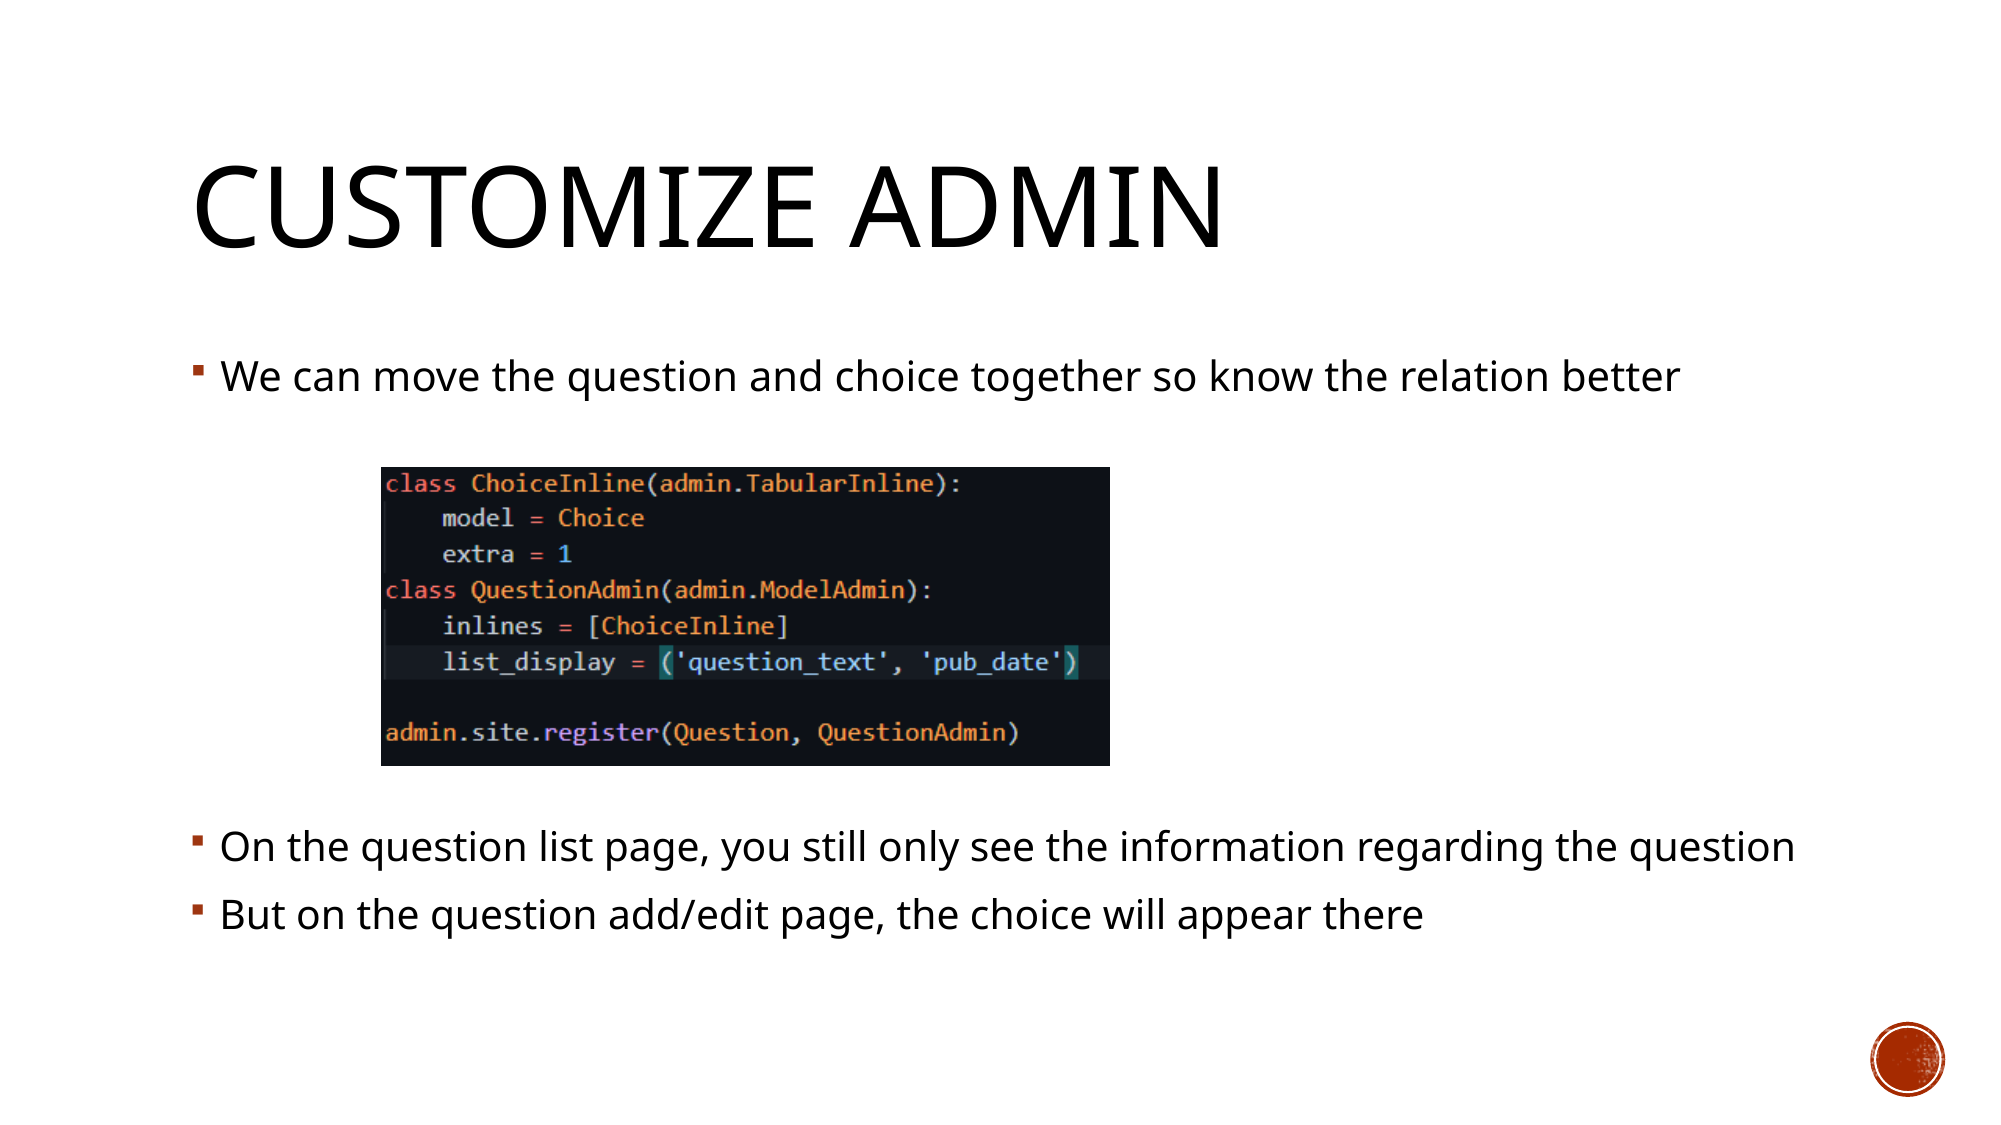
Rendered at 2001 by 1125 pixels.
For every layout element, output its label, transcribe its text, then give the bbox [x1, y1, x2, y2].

picture [381, 467, 1110, 766]
text_box On the question list page, you still only see the information regarding the question But on the question add/edit page, the choice will appear there [174, 818, 1825, 960]
title Customize admin [175, 79, 1826, 344]
list We can move the question and choice together so know the relation better [175, 348, 1826, 448]
